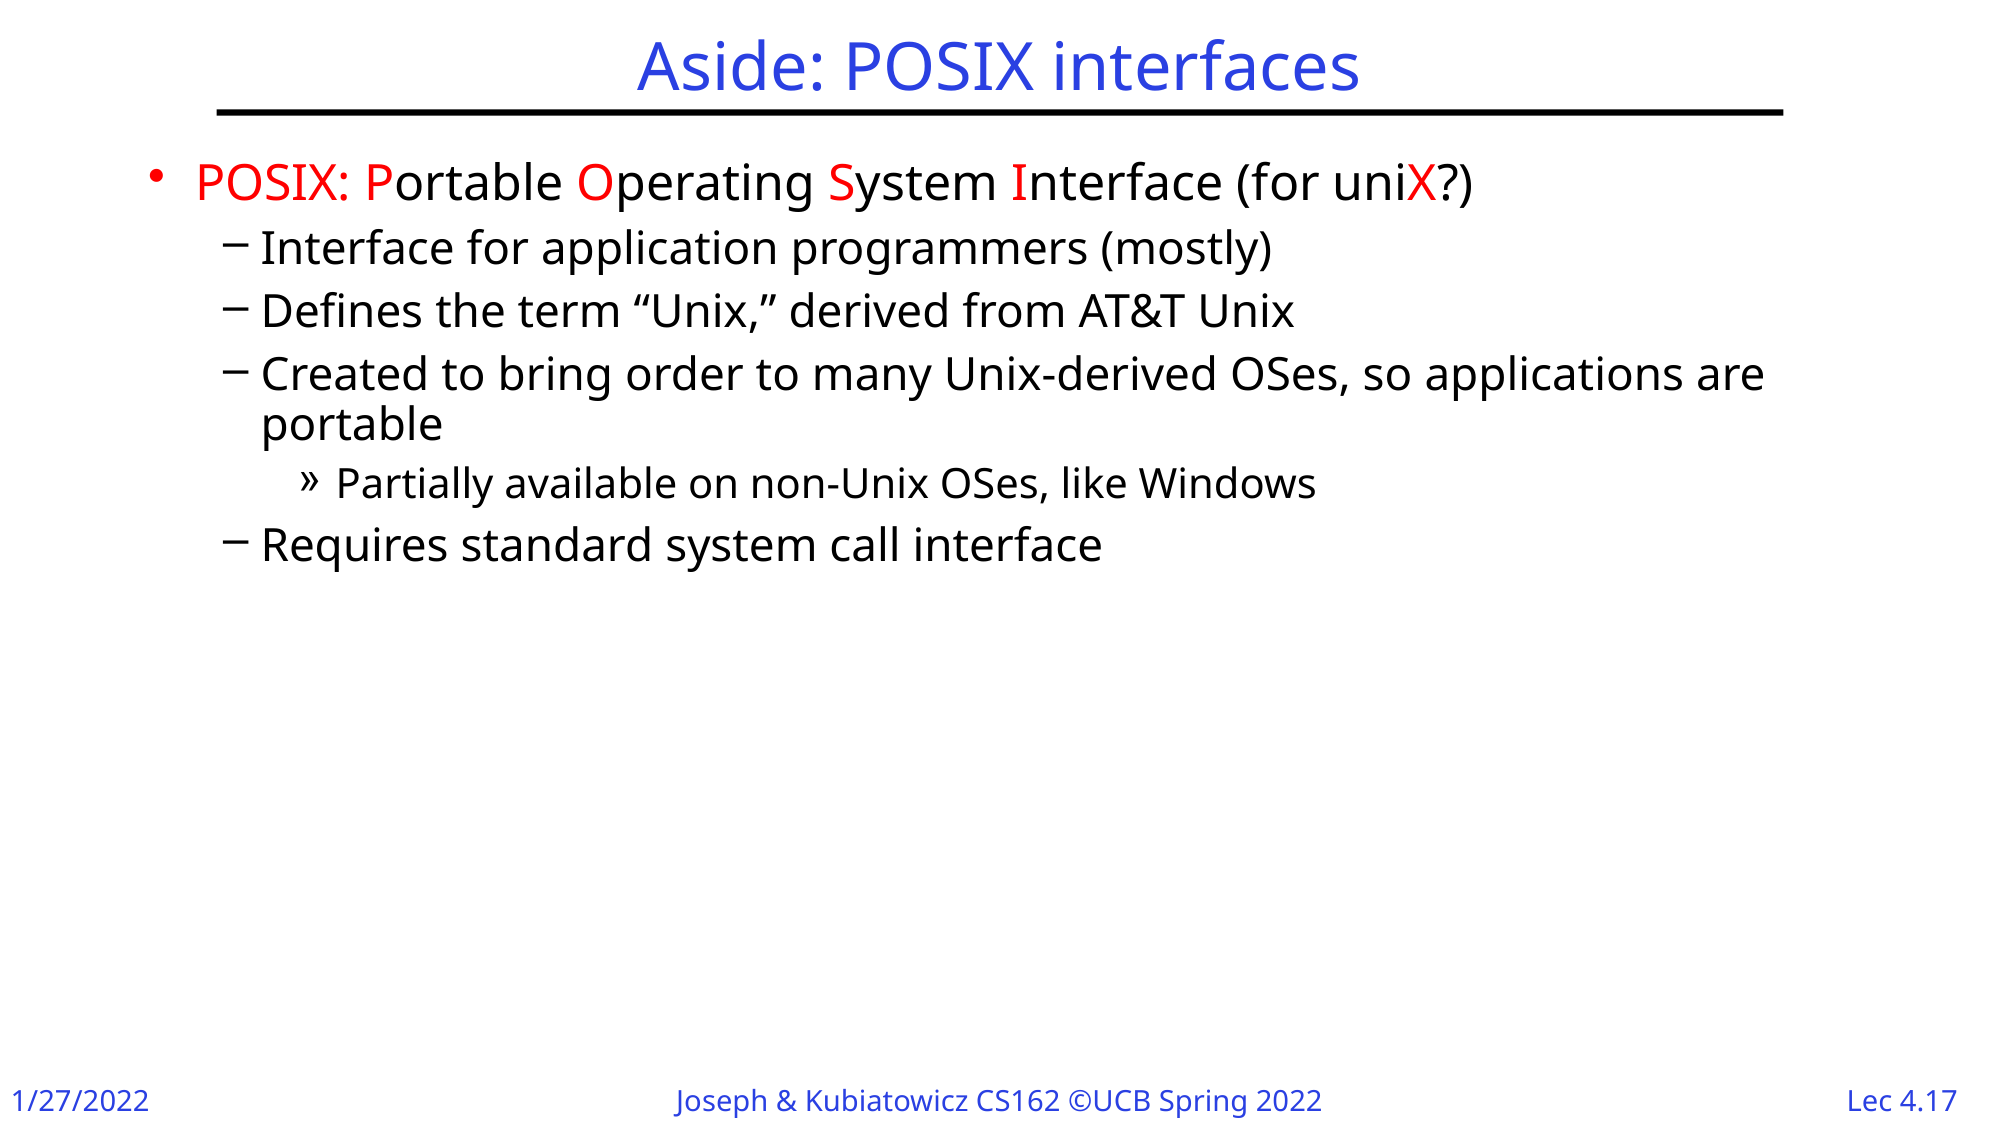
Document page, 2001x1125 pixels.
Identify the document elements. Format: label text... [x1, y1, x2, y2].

list POSIX: Portable Operating System Interface (for uniX?) Interface for application programmers (mostly) Defines the term “Unix,” derived from AT&T Unix Created to bring order to many Unix-derived OSes, so applications are portable Partially available on non-Unix OSes, like Windows Requires standard system call interface [133, 149, 1867, 988]
title Aside: POSIX interfaces [216, 24, 1784, 113]
